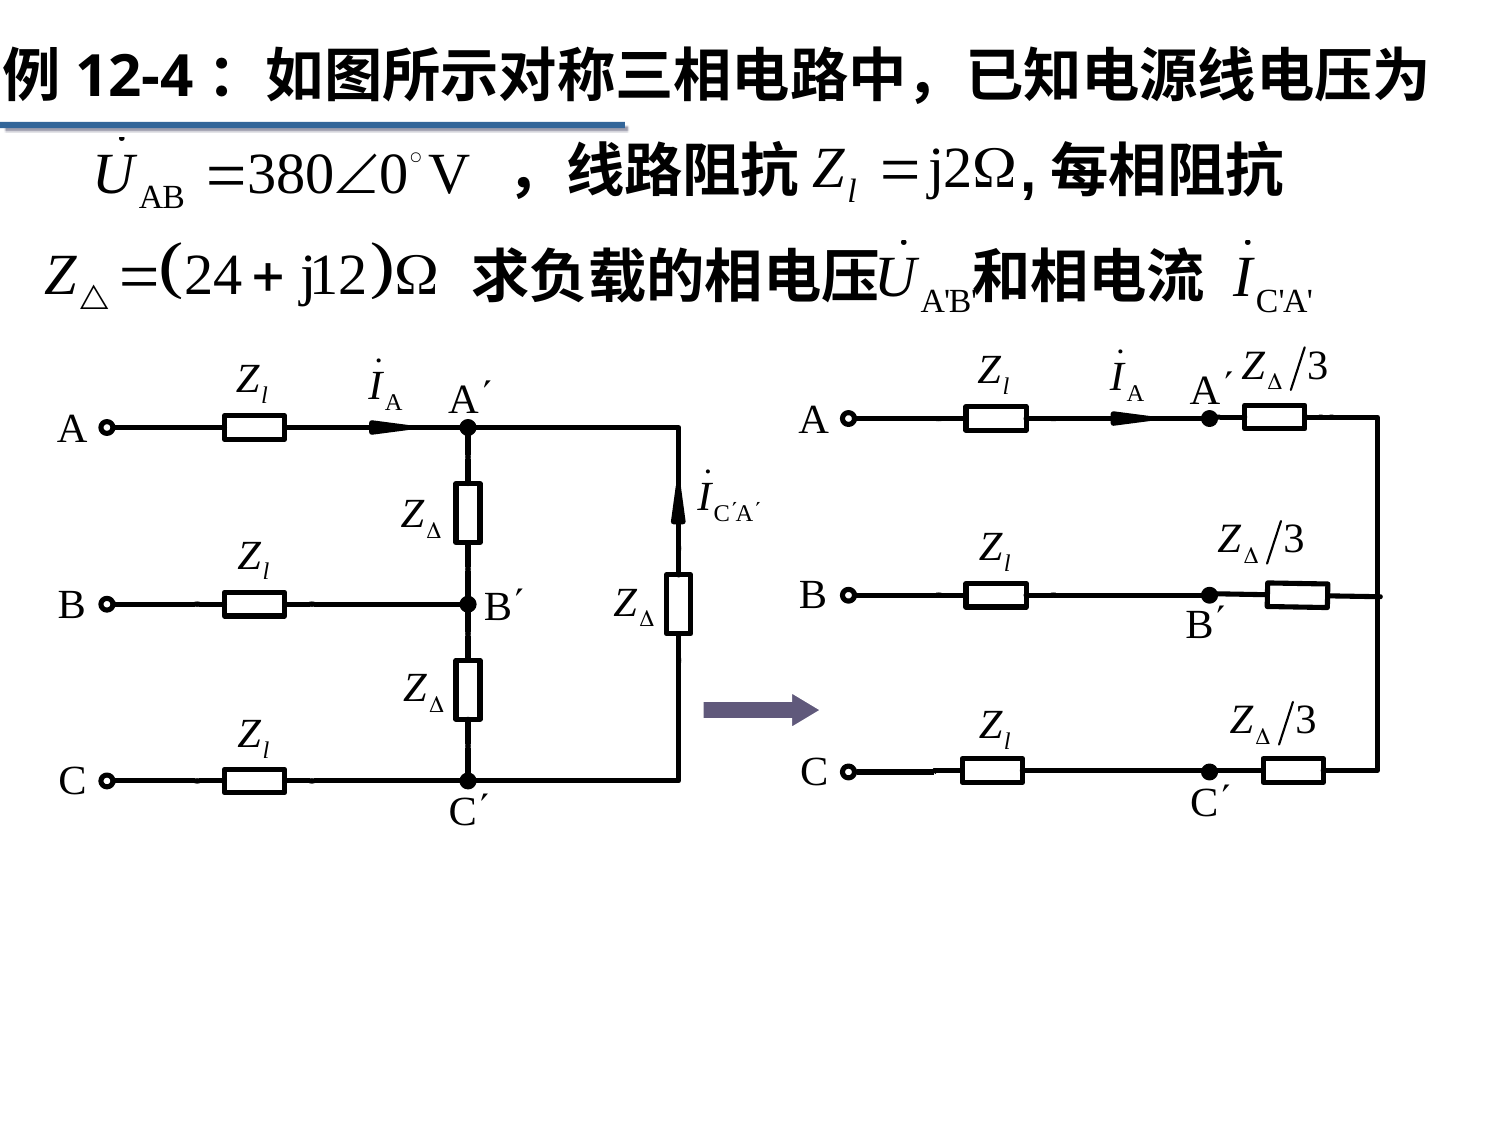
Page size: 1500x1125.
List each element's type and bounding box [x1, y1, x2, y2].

text_box [41, 334, 777, 846]
text_box [0, 30, 1447, 320]
text_box [761, 322, 1498, 835]
